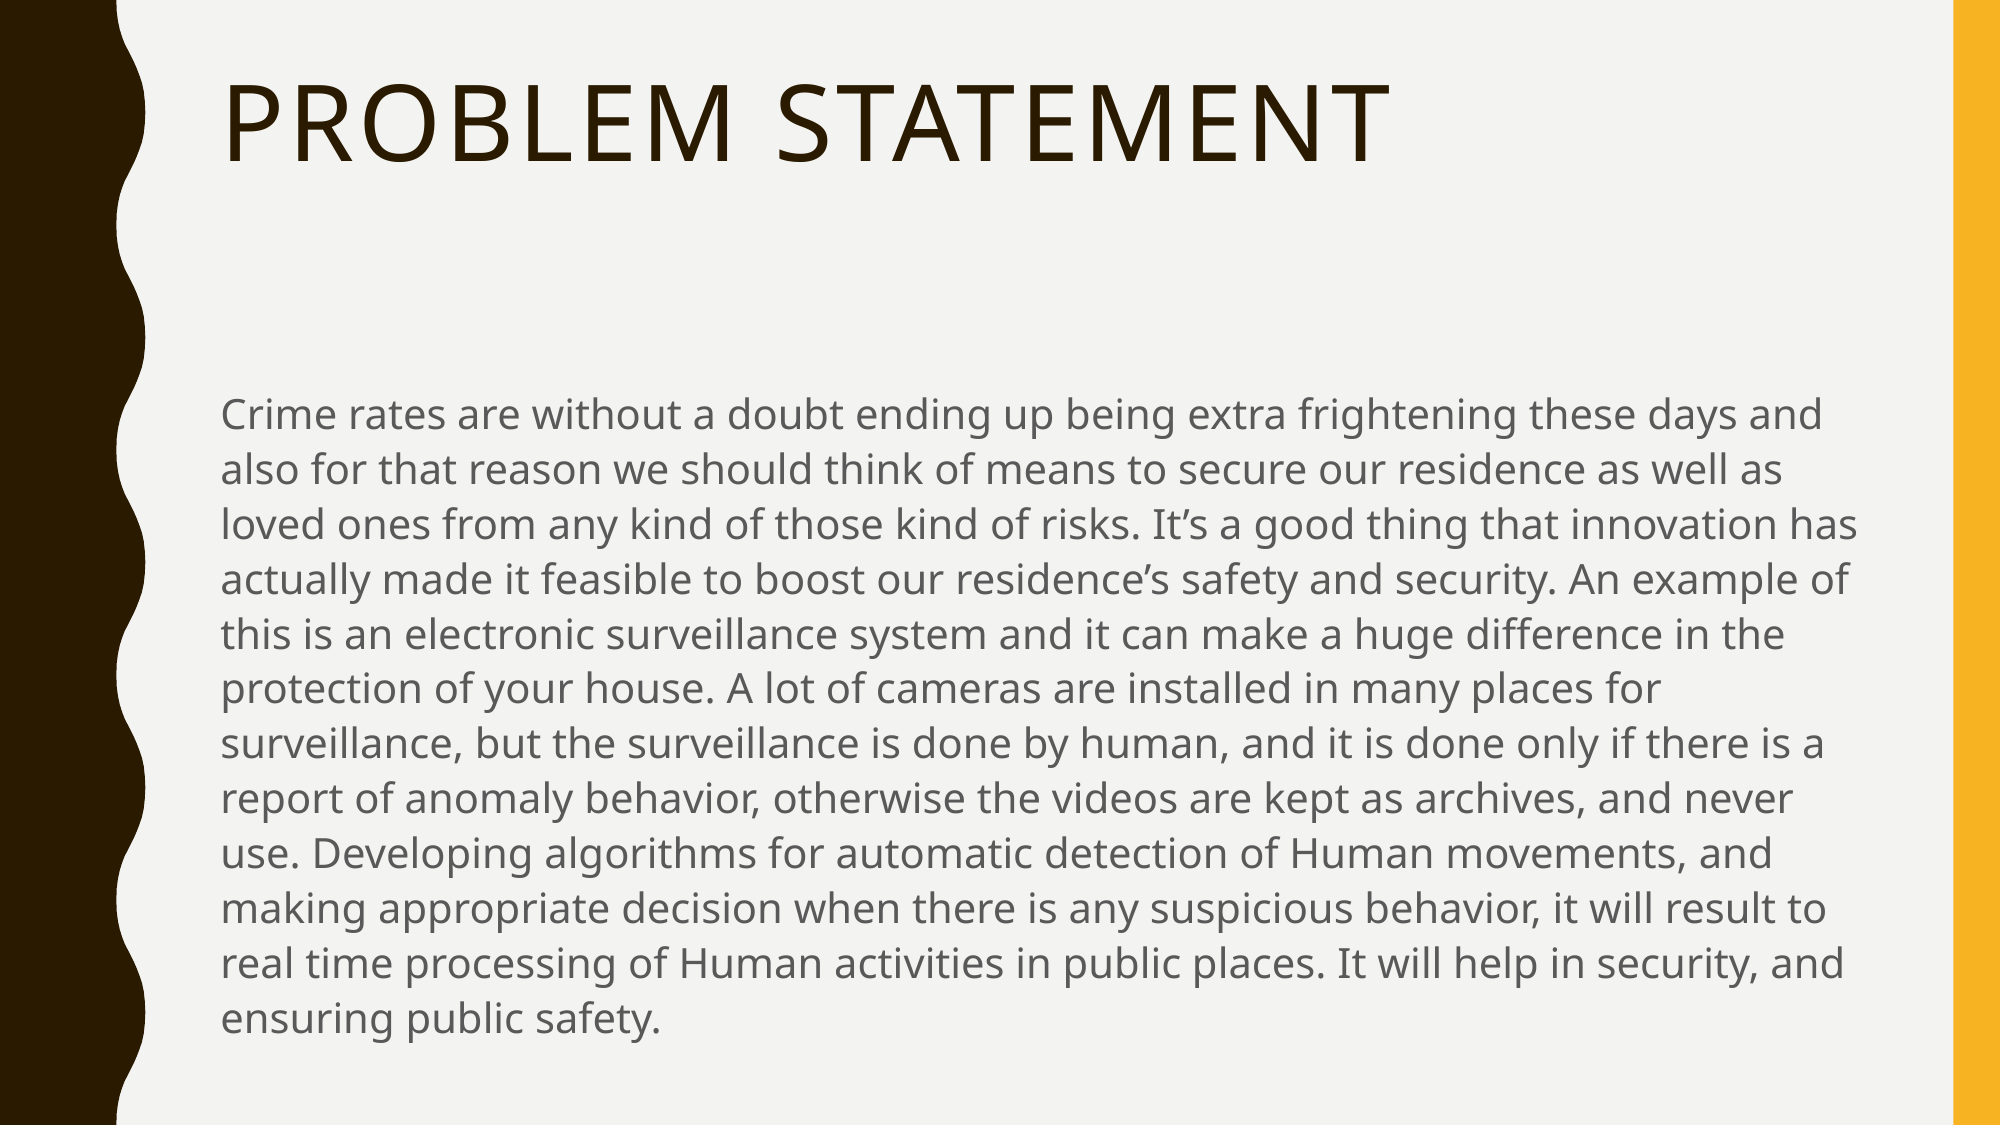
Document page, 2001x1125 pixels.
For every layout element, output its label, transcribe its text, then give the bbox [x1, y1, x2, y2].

title Problem statement [205, 62, 1875, 308]
list Crime rates are without a doubt ending up being extra frightening these days and also for that reason we should think of means to secure our residence as well as loved ones from any kind of those kind of risks. It’s a good thing that innovation has actually made it feasible to boost our residence’s safety and security. An example of this is an electronic surveillance system and it can make a huge difference in the protection of your house. A lot of cameras are installed in many places for surveillance, but the surveillance is done by human, and it is done only if there is a report of anomaly behavior, otherwise the videos are kept as archives, and never use. Developing algorithms for automatic detection of Human movements, and making appropriate decision when there is any suspicious behavior, it will result to real time processing of Human activities in public places. It will help in security, and ensuring public safety. [205, 375, 1875, 965]
